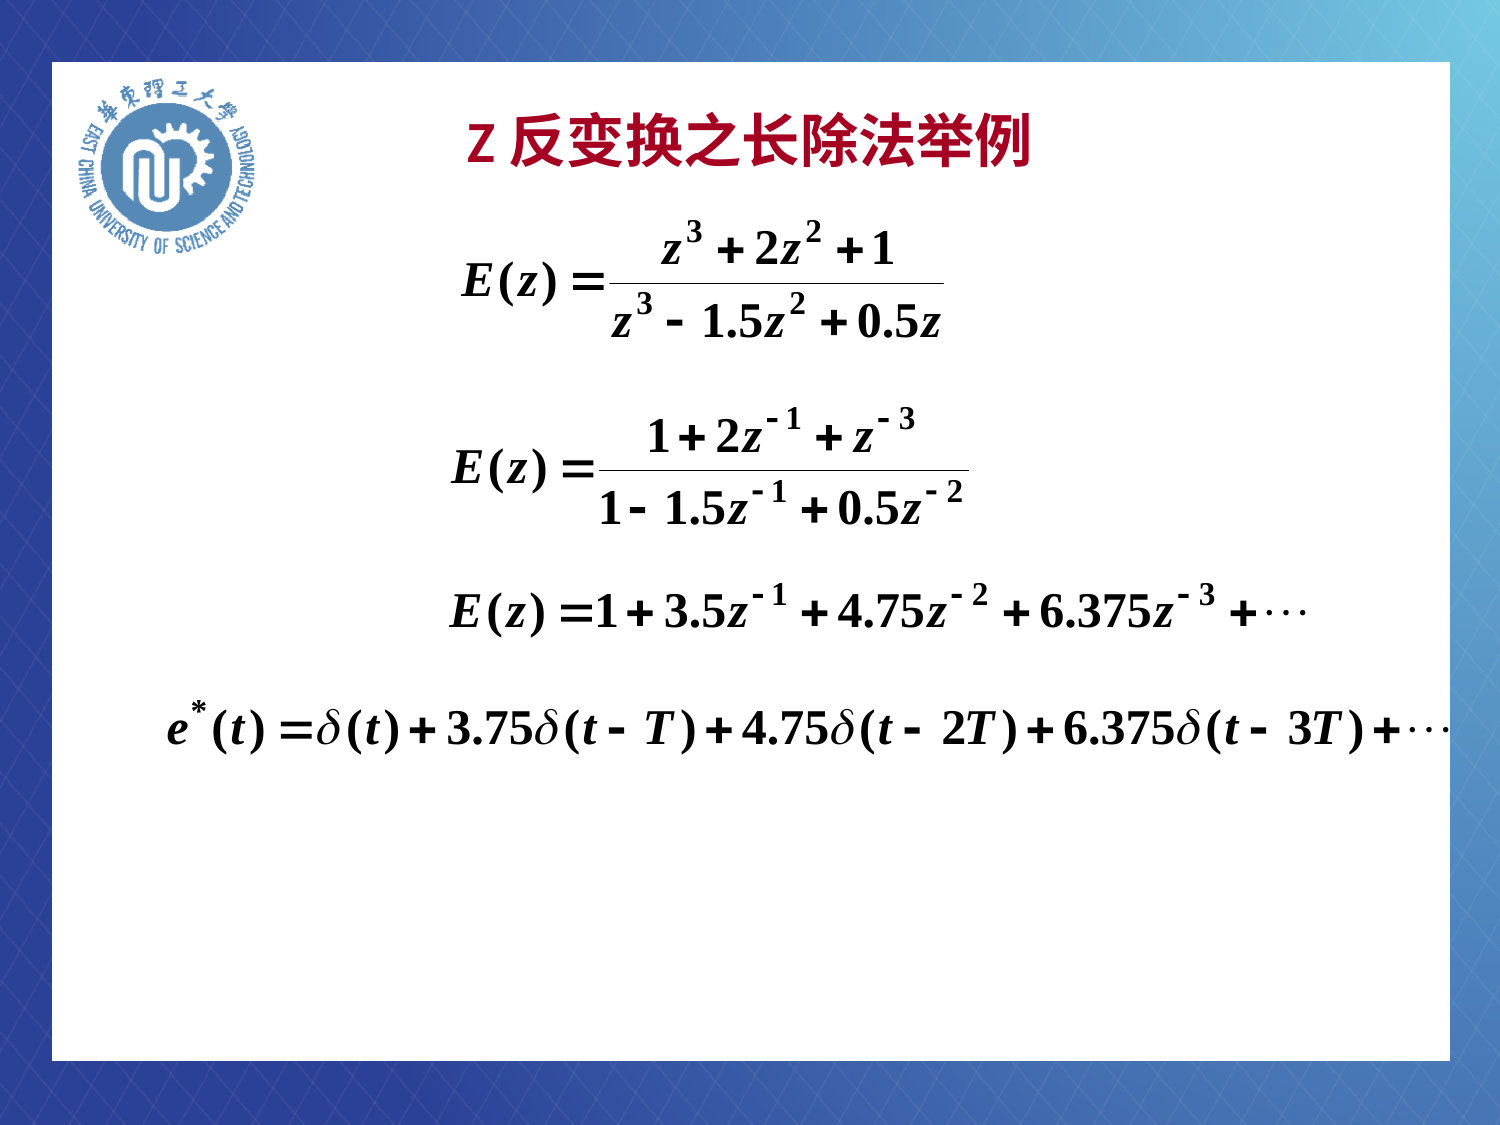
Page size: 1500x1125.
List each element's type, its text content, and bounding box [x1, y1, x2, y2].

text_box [443, 573, 1313, 645]
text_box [163, 690, 1456, 762]
title Z反变换之长除法举例 [74, 44, 1426, 233]
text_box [455, 210, 950, 347]
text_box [445, 398, 975, 535]
picture [0, 0, 1500, 1125]
